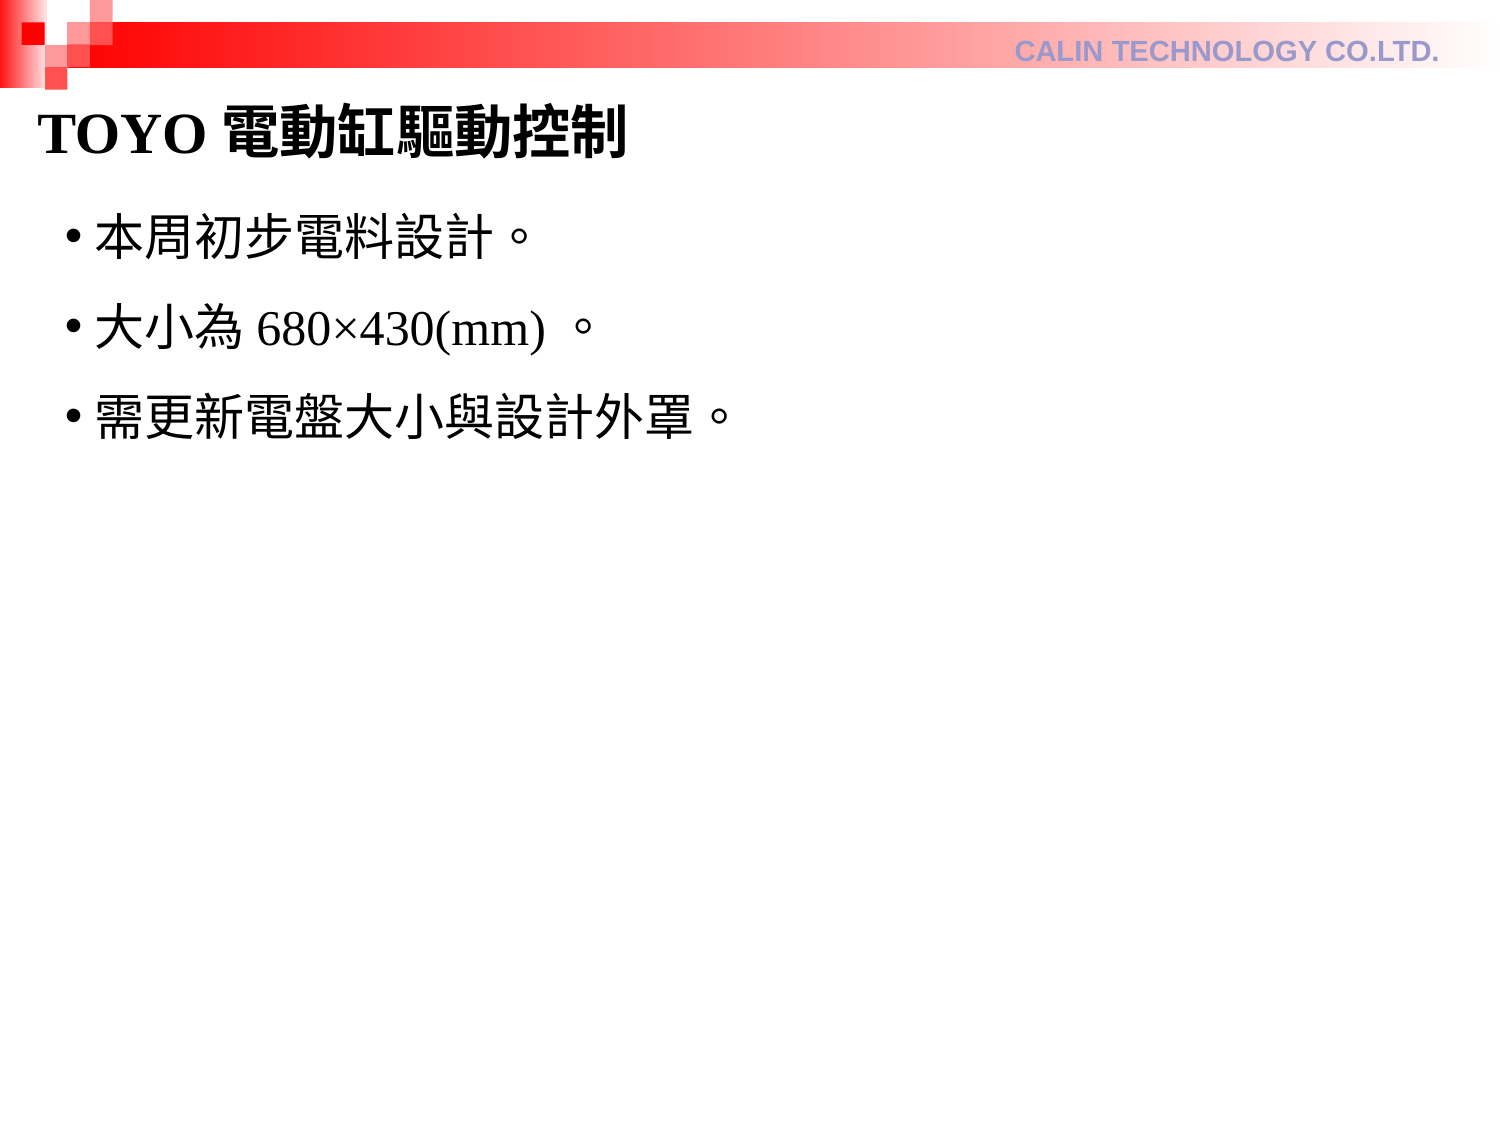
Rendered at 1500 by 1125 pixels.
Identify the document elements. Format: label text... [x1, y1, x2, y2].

text_box 本周初步電料設計。 大小為680×430(mm)。 需更新電盤大小與設計外罩。 [50, 167, 1450, 453]
text_box TOYO電動缸驅動控制 [22, 87, 1463, 173]
